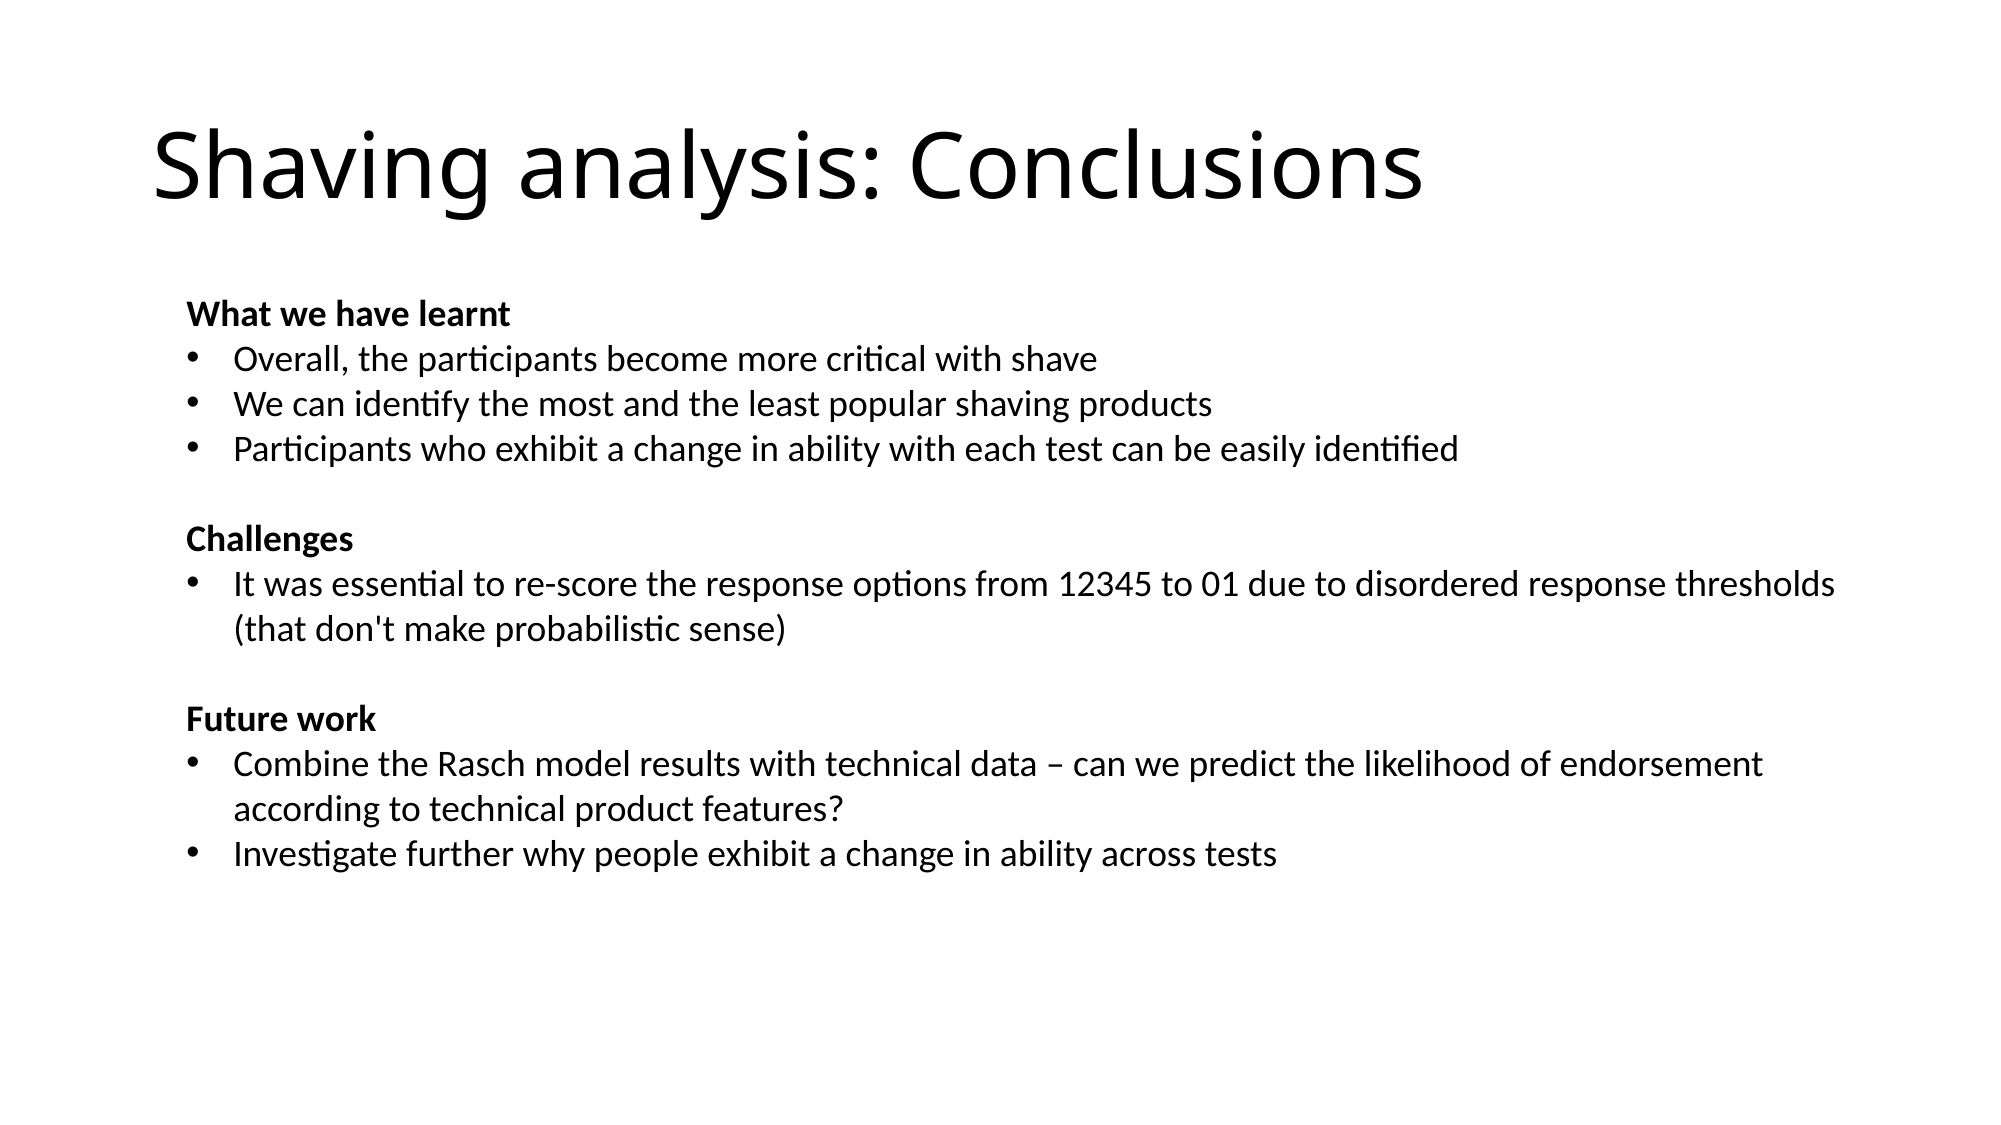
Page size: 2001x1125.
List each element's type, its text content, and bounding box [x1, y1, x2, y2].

title Shaving analysis: Conclusions [137, 59, 1863, 278]
text_box What we have learnt Overall, the participants become more critical with shave We can identify the most and the least popular shaving products Participants who exhibit a change in ability with each test can be easily identified Challenges It was essential to re-score the response options from 12345 to 01 due to disordered response thresholds (that don't make probabilistic sense) Future work Combine the Rasch model results with technical data – can we predict the likelihood of endorsement according to technical product features? Investigate further why people exhibit a change in ability across tests [171, 281, 1863, 927]
